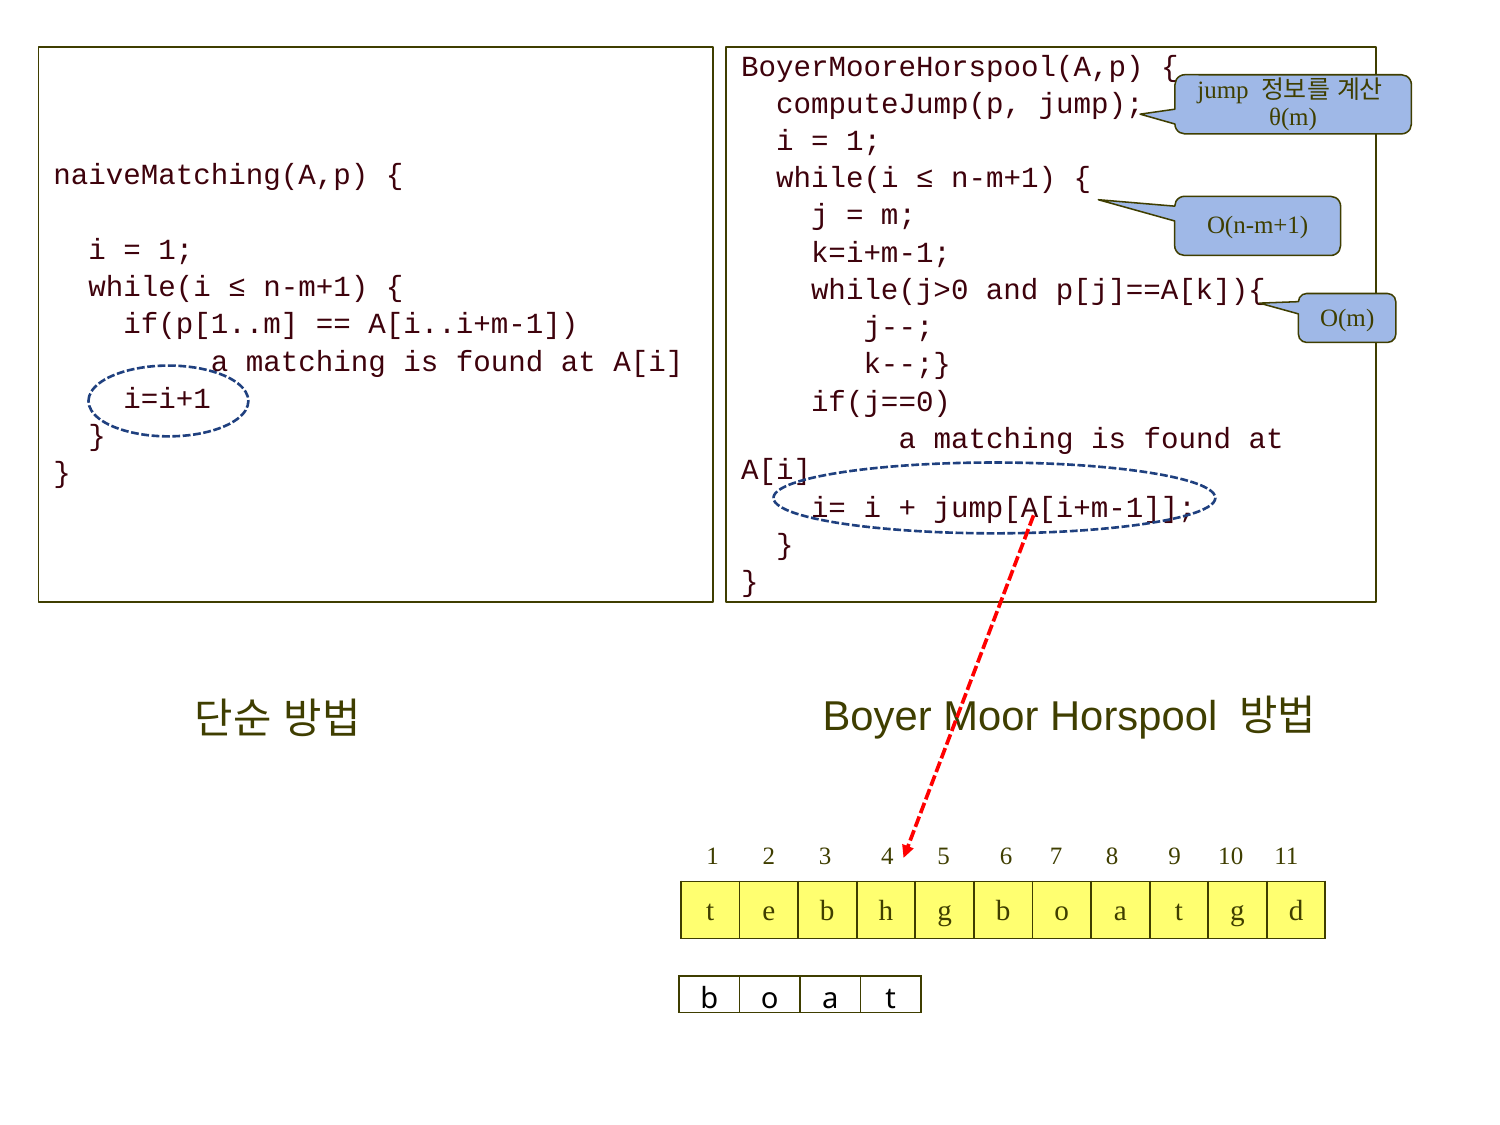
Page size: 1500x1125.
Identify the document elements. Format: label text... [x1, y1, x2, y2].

text_box jump 정보를 계산θ(m) [1140, 74, 1412, 134]
table_header b [680, 977, 739, 1012]
text_box Boyer Moor Horspool 방법 [1038, 677, 1332, 747]
table_header t [1151, 882, 1207, 938]
text_box 단순 방법 [179, 680, 376, 750]
text_box BoyerMooreHorspool(A,p) { computeJump(p, jump); i = 1; while(i ≤ n-m+1) { j = m; k=i+m-1; while(j>0 and p[j]==A[k]){ j--; k--;} if(j==0) a matching is found at A[i] i= i + jump[A[i+m-1]]; } } [726, 46, 1376, 603]
table_header g [1209, 882, 1266, 938]
text_box O(n-m+1) [1098, 196, 1341, 256]
table_header b [799, 882, 856, 938]
text_box Boyer Moor Horspool 방법 [807, 677, 898, 747]
table_header a [1092, 882, 1149, 938]
table_header h [858, 882, 914, 938]
table_header b [975, 882, 1032, 938]
text_box O(m) [1259, 293, 1396, 343]
text_box 1 2 3 4 5 6 7 8 9 10 11 [691, 835, 1373, 877]
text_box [903, 515, 1034, 859]
table_header t [861, 977, 920, 1012]
text_box [88, 365, 249, 437]
text_box naiveMatching(A,p) { i = 1; while(i ≤ n-m+1) { if(p[1..m] == A[i..i+m-1]) a matching is found at A[i] i=i+1 } } [38, 46, 713, 603]
table_header o [1033, 882, 1090, 938]
table_header d [1268, 882, 1324, 938]
table_header a [801, 977, 860, 1012]
text_box [773, 462, 1216, 533]
table_header e [740, 882, 797, 938]
table_header o [740, 977, 799, 1012]
table_header g [916, 882, 973, 938]
table_header t [682, 882, 739, 938]
